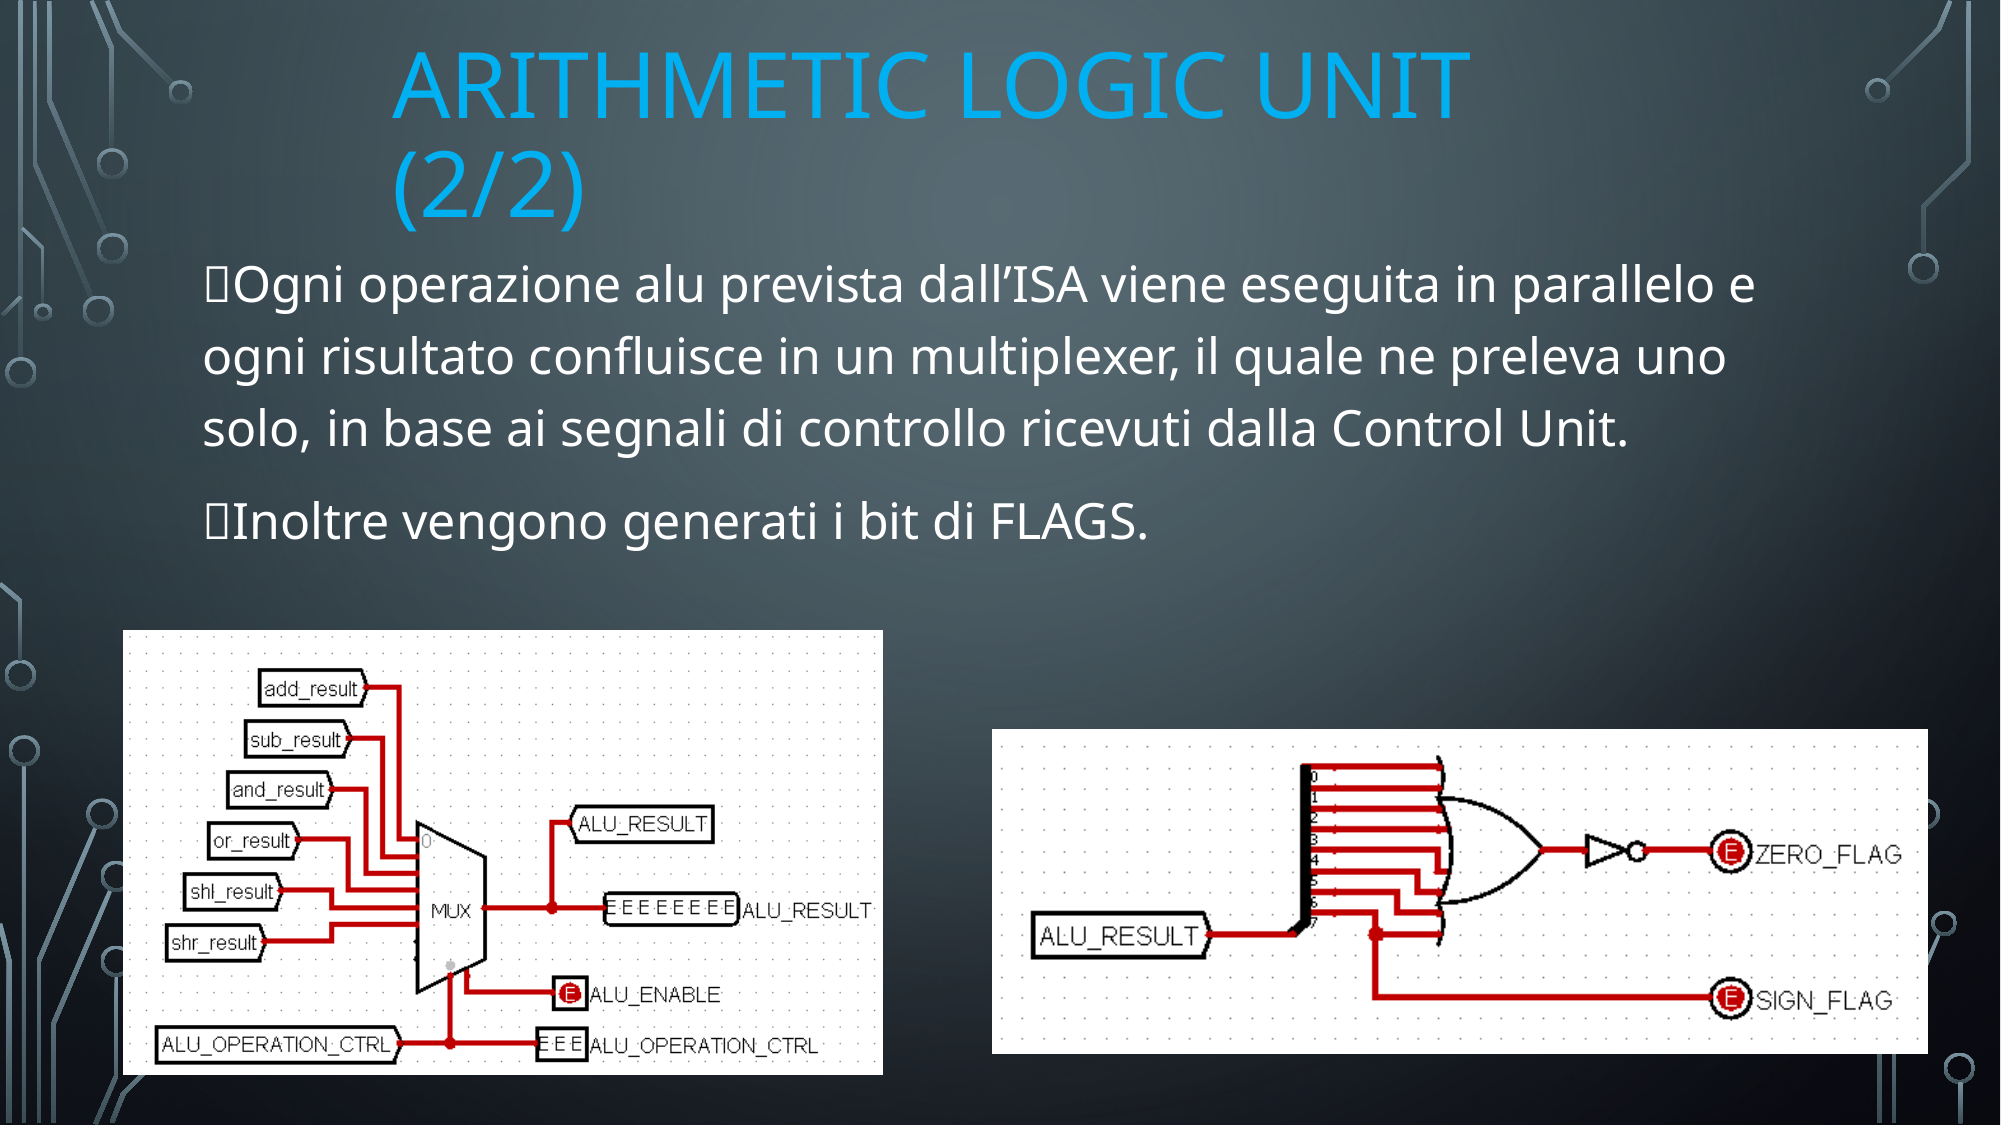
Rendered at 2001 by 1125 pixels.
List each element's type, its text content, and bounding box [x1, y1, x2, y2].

picture [992, 729, 1928, 1054]
title Arithmetic logic unit (2/2) [377, 16, 1623, 260]
list Ogni operazione alu prevista dall’ISA viene eseguita in parallelo e ogni risultato confluisce in un multiplexer, il quale ne preleva uno solo, in base ai segnali di controllo ricevuti dalla Control Unit. Inoltre vengono generati i bit di FLAGS. [187, 233, 1813, 588]
picture [122, 630, 883, 1075]
